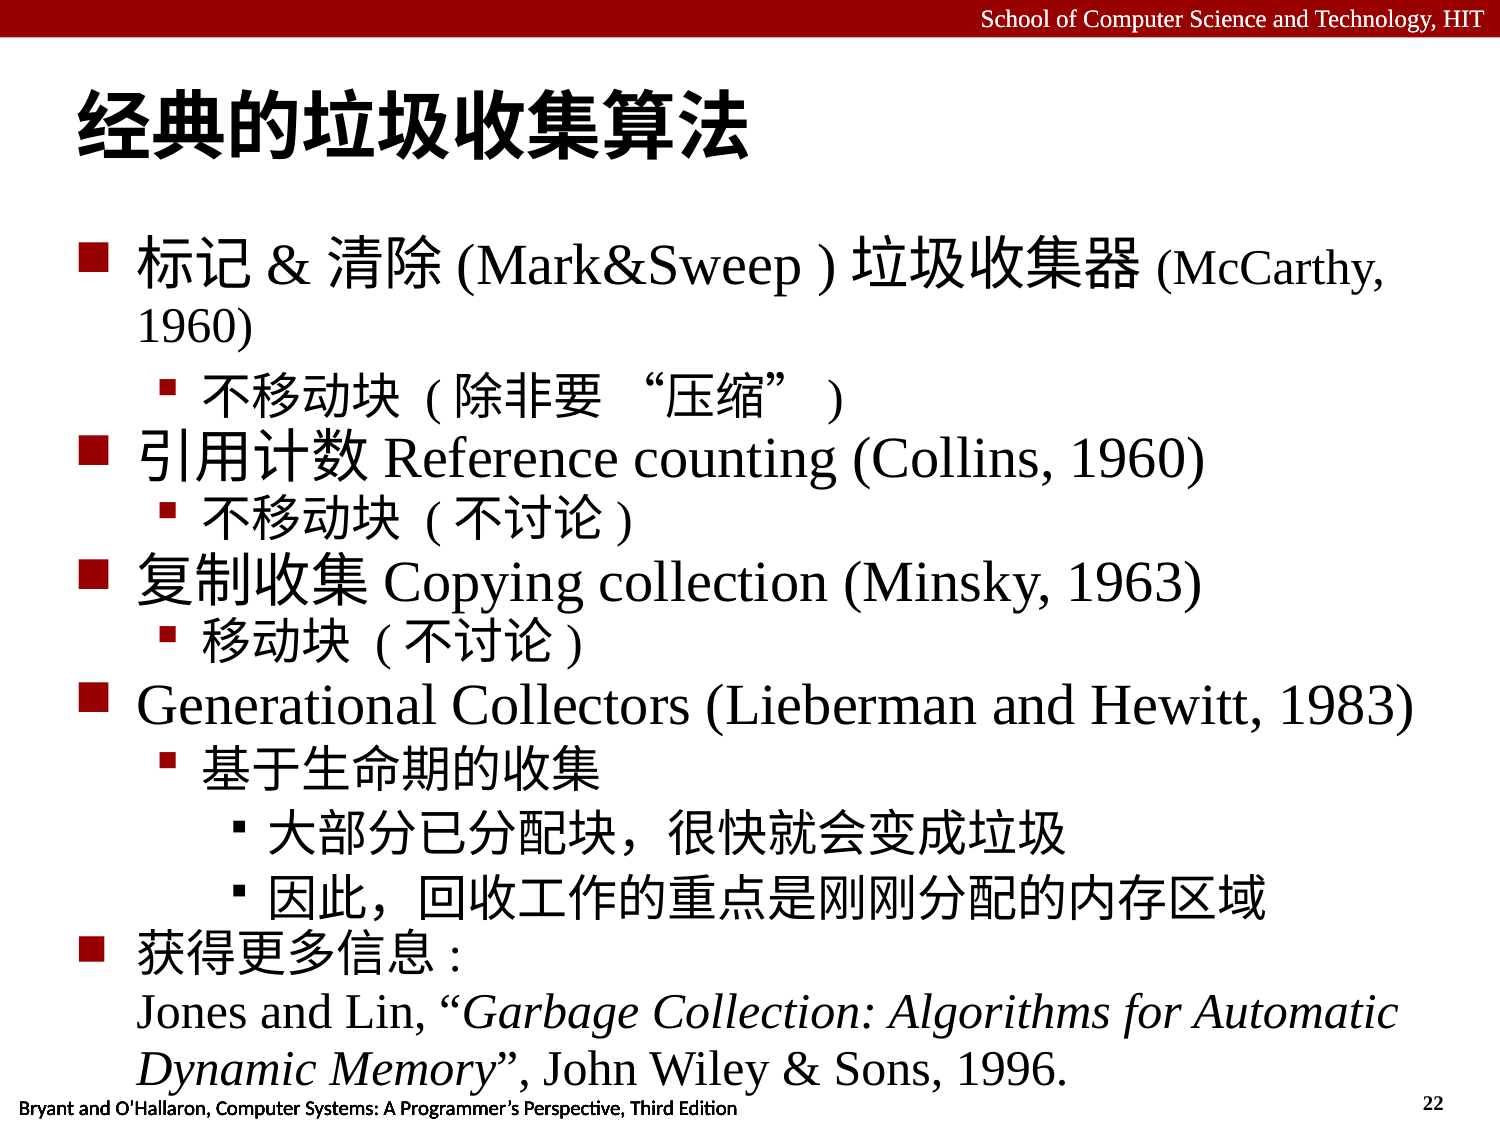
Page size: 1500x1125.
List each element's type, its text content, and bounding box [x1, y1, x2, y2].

title 经典的垃圾收集算法 [61, 60, 1488, 187]
list 标记&清除(Mark&Sweep )垃圾收集器(McCarthy, 1960) 不移动块 (除非要 “压缩”) 引用计数Reference counting (Collins, 1960) 不移动块 (不讨论) 复制收集Copying collection (Minsky, 1963) 移动块 (不讨论) Generational Collectors (Lieberman and Hewitt, 1983) 基于生命期的收集 大部分已分配块，很快就会变成垃圾 因此，回收工作的重点是刚刚分配的内存区域 获得更多信息: Jones and Lin, “Garbage Collection: Algorithms for Automatic Dynamic Memory”, John Wiley & Sons, 1996. [64, 223, 1476, 1088]
